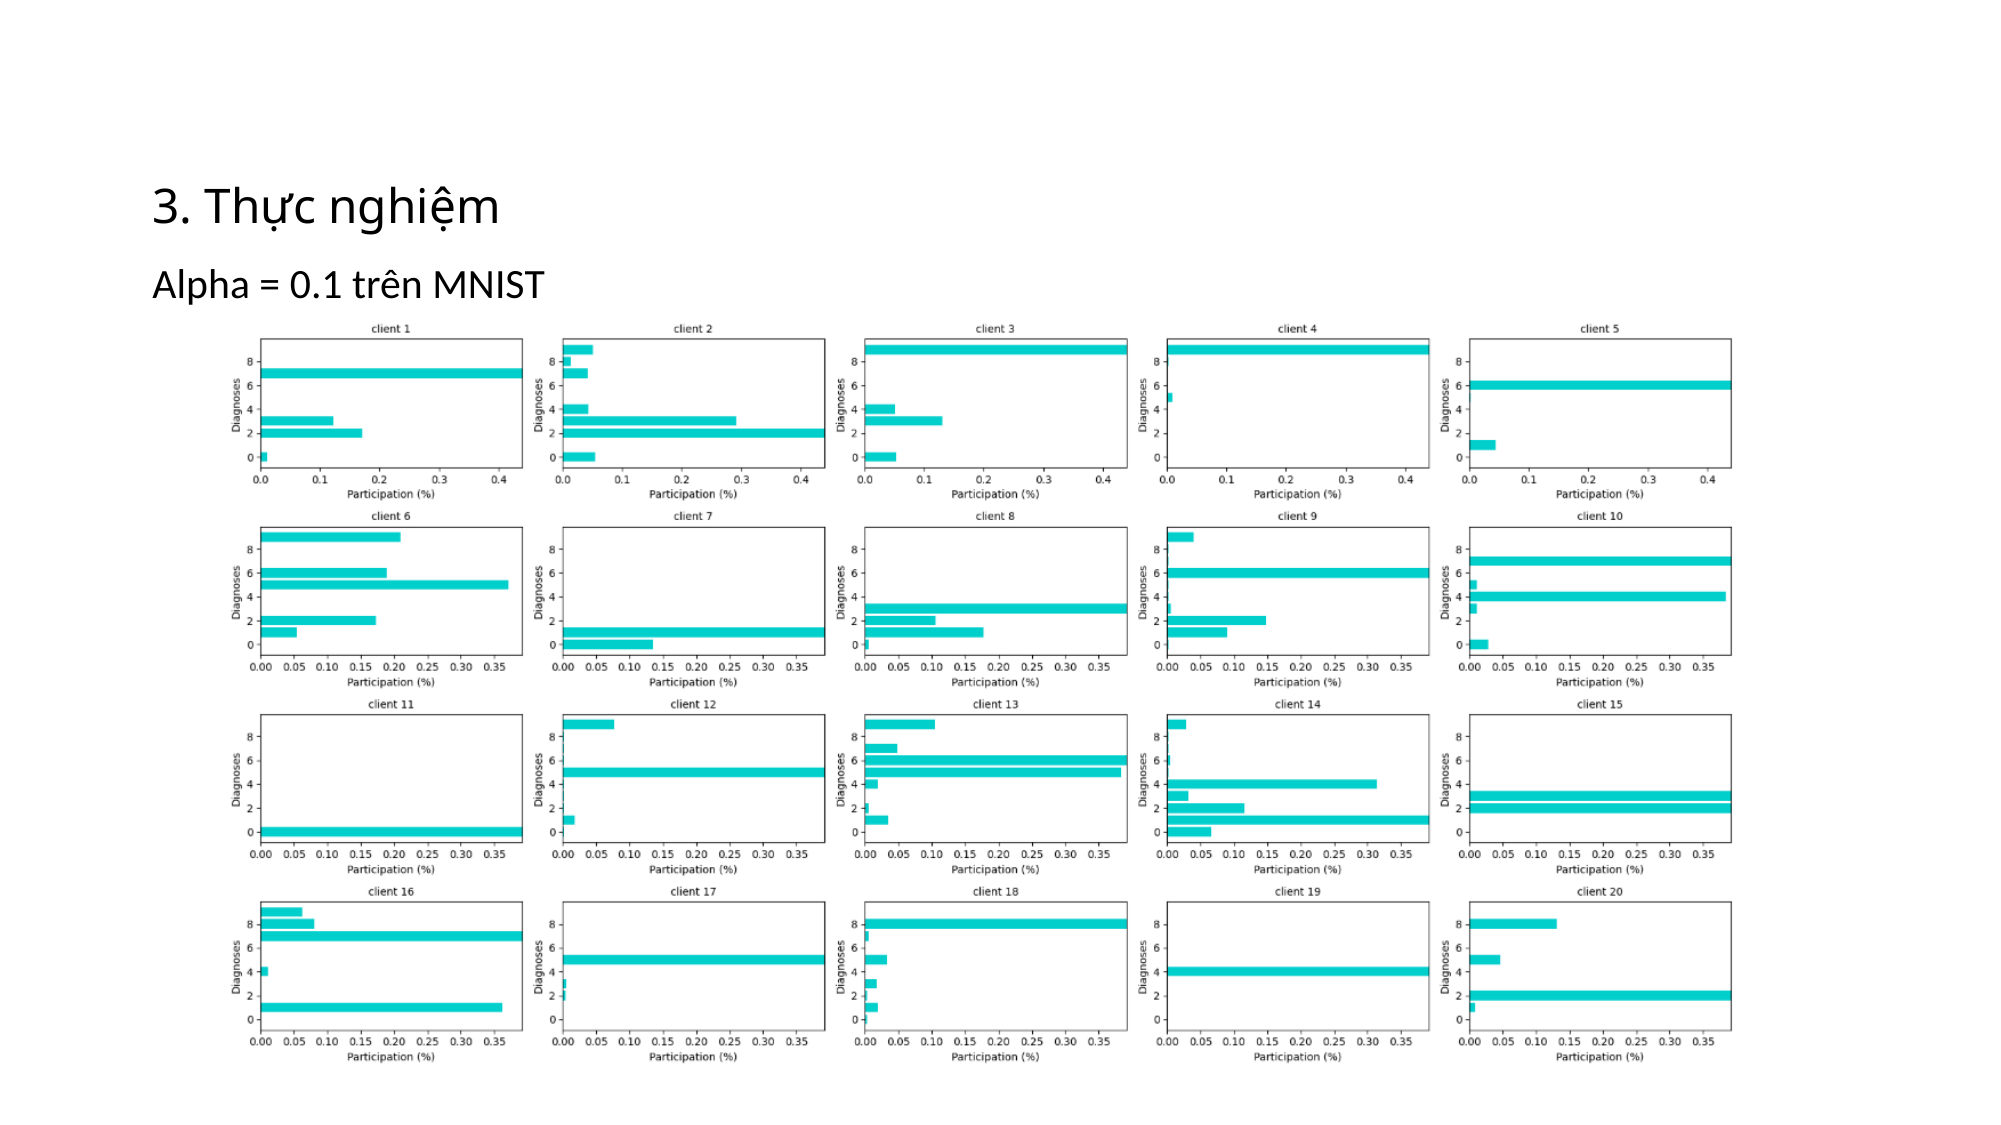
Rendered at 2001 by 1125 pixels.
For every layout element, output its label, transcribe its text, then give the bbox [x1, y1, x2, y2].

picture [217, 319, 1749, 1074]
list Alpha = 0.1 trên MNIST [137, 254, 1863, 1094]
title 3. Thực nghiệm [137, 174, 1863, 254]
